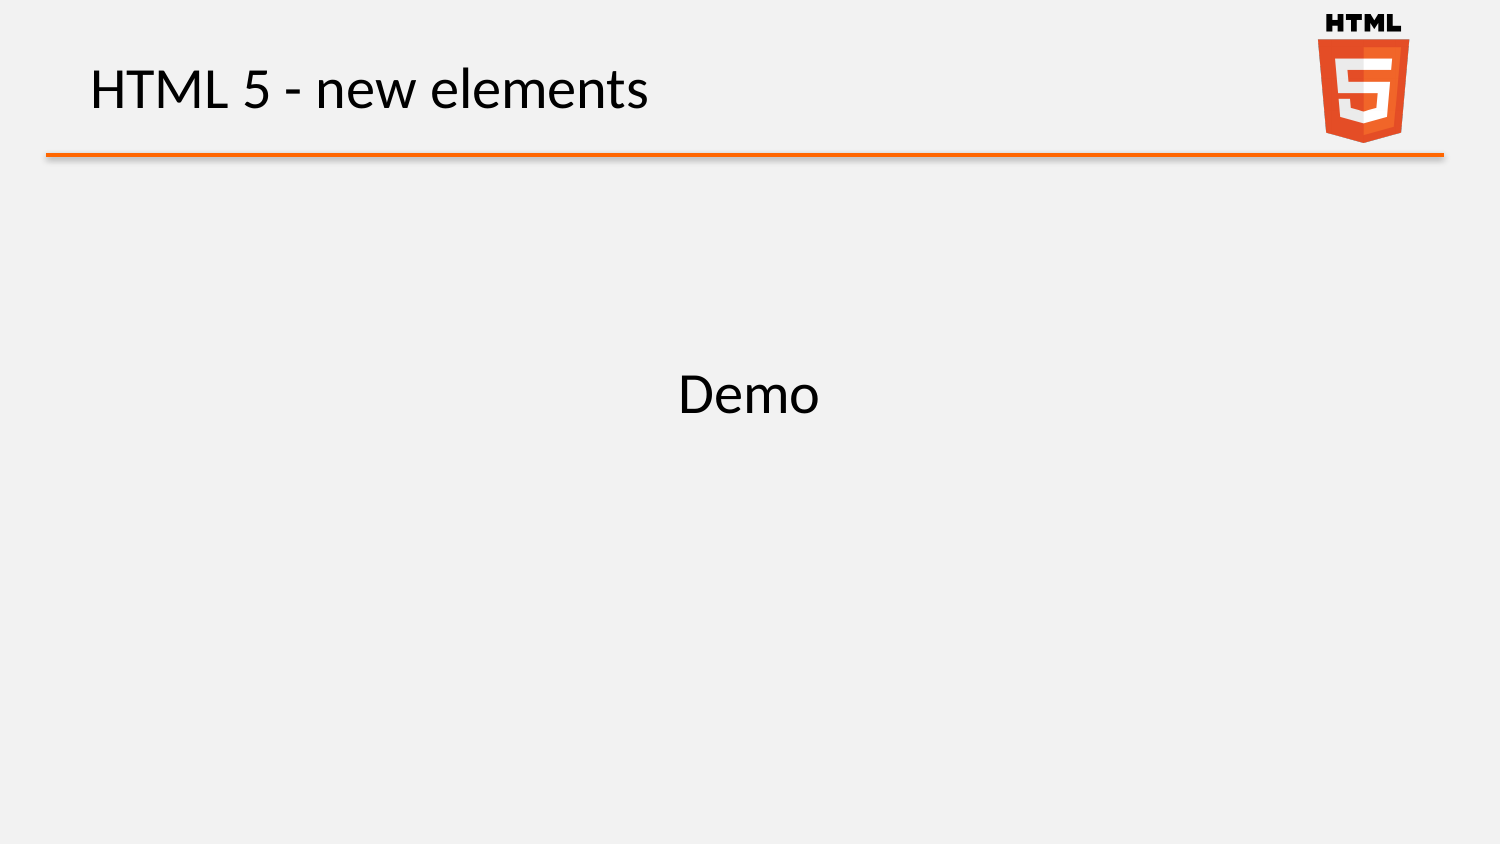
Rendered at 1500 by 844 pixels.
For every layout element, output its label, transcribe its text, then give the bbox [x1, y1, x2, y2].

text_box Demo [373, 347, 1126, 433]
picture [1298, 14, 1428, 143]
title HTML 5 - new elements [75, 14, 1296, 151]
